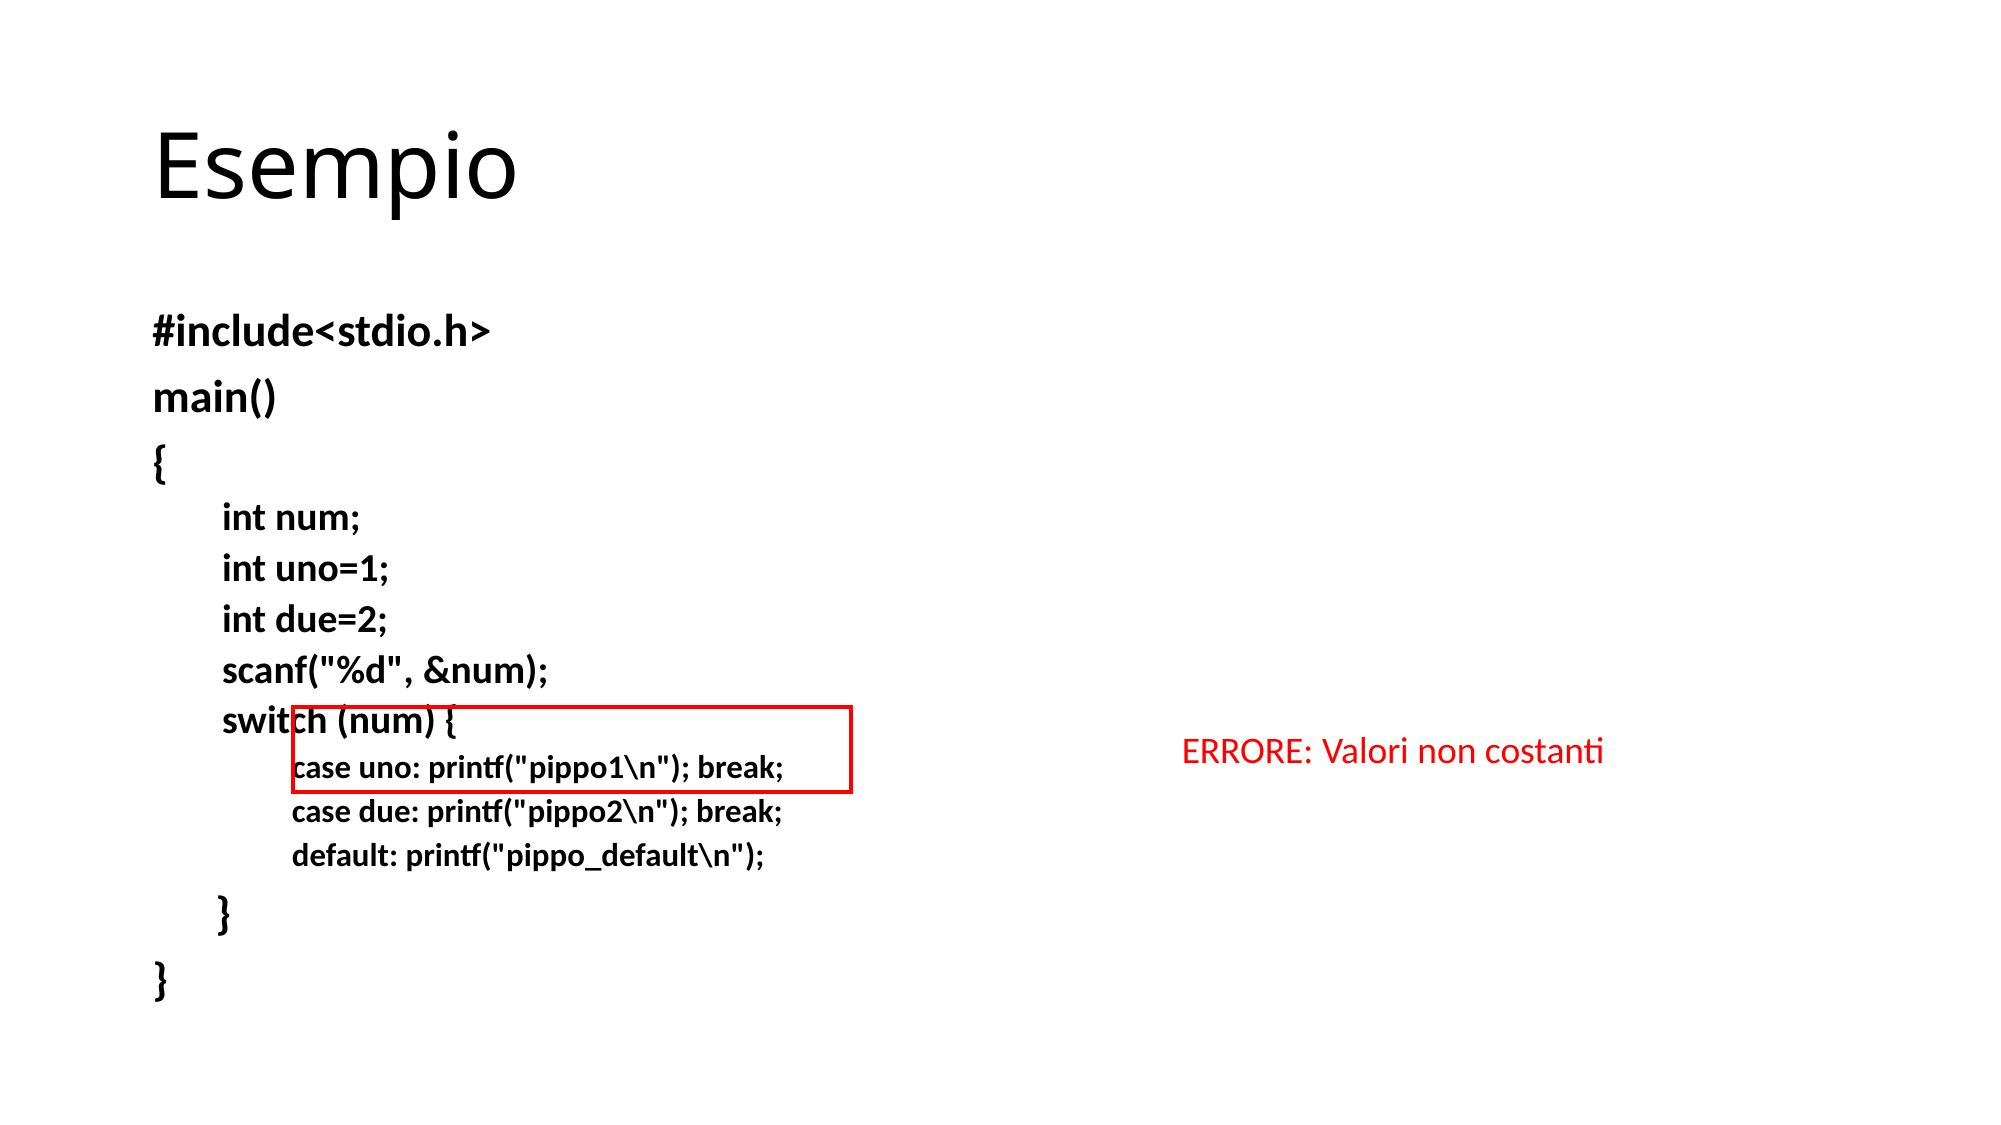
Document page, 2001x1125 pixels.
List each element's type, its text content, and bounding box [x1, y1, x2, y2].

list #include<stdio.h> main() { int num; int uno=1; int due=2; scanf("%d", &num); switch (num) { case uno: printf("pippo1\n"); break; case due: printf("pippo2\n"); break; default: printf("pippo_default\n"); } } [137, 299, 1863, 1014]
title Esempio [137, 59, 1863, 278]
text_box ERRORE: Valori non costanti [1167, 718, 1663, 779]
text_box [292, 706, 852, 793]
